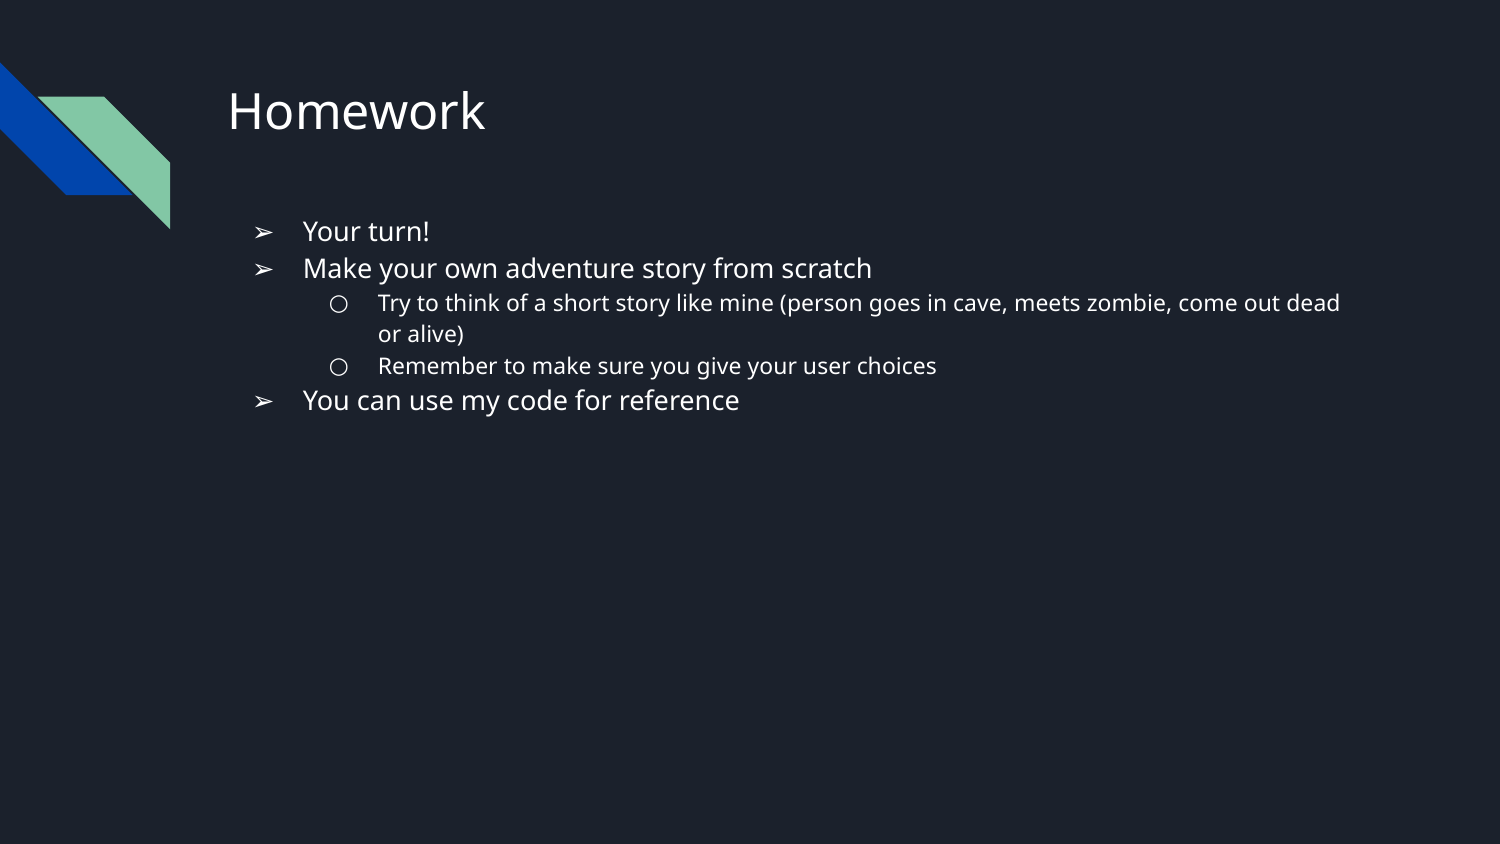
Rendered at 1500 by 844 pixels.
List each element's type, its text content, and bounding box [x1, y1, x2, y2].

title Homework [212, 64, 1368, 194]
list Your turn! Make your own adventure story from scratch Try to think of a short story like mine (person goes in cave, meets zombie, come out dead or alive) Remember to make sure you give your user choices You can use my code for reference [212, 194, 1368, 673]
